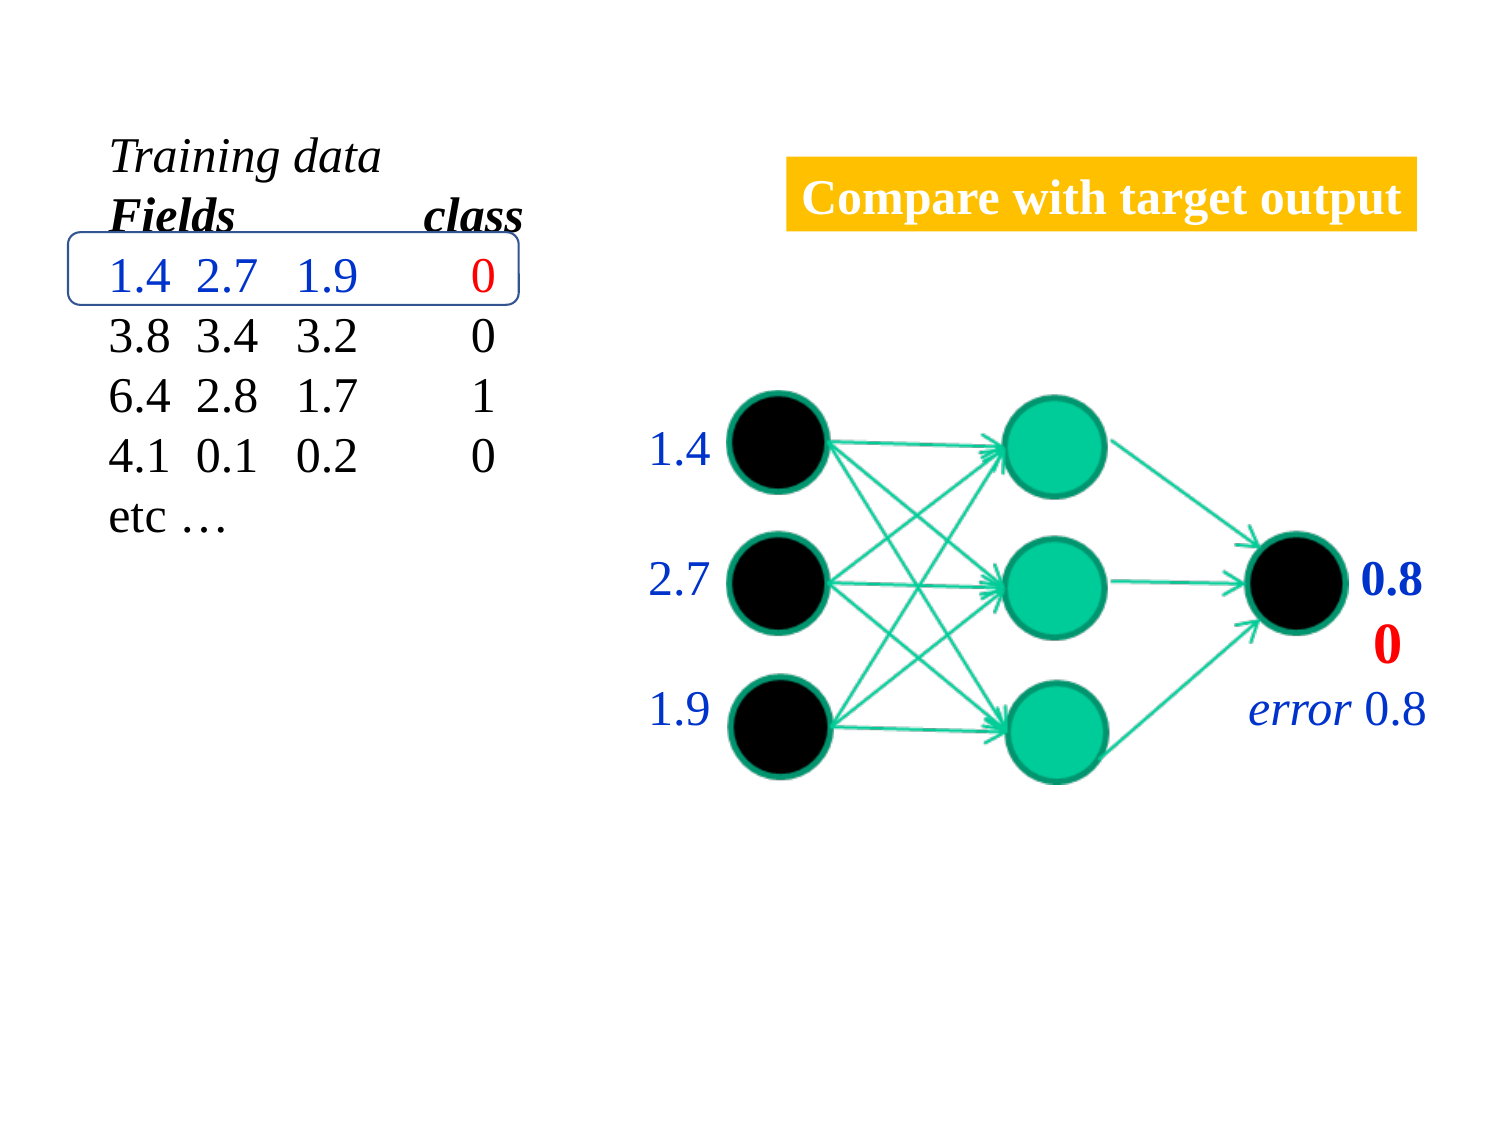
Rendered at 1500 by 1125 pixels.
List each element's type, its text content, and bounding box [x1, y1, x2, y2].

text_box Training data Fields class 1.4 2.7 1.9 0 3.8 3.4 3.2 0 6.4 2.8 1.7 1 4.1 0.1 0.2 0 etc … [93, 115, 539, 551]
text_box [66, 231, 520, 306]
text_box 1.4 2.7 0.8 0 1.9 error 0.8 [633, 408, 726, 743]
text_box 1.4 2.7 0.8 0 1.9 error 0.8 [1349, 408, 1451, 743]
text_box Compare with target output [786, 156, 1417, 232]
picture [726, 390, 1349, 785]
